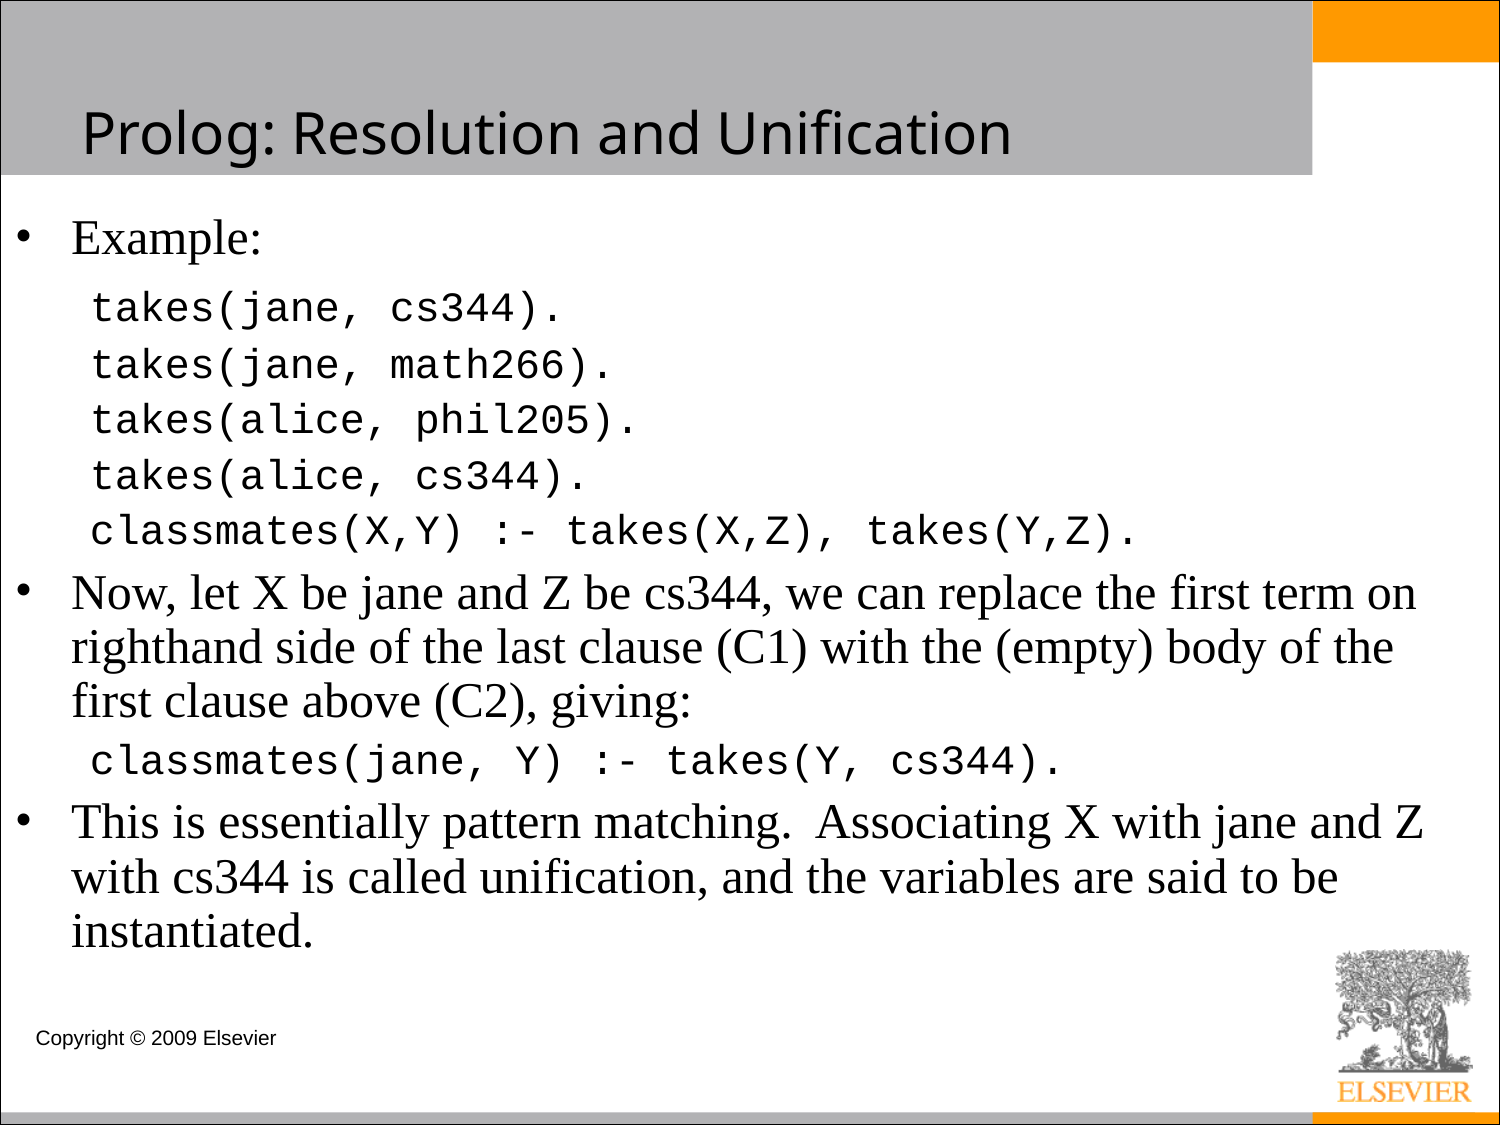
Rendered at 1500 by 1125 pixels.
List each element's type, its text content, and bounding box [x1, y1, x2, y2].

picture [1334, 949, 1473, 1102]
text_box [0, 888, 1500, 1125]
list Example: takes(jane, cs344). takes(jane, math266). takes(alice, phil205). takes(alice, cs344). classmates(X,Y) :- takes(X,Z), takes(Y,Z). Now, let X be jane and Z be cs344, we can replace the first term on righthand side of the last clause (C1) with the (empty) body of the first clause above (C2), giving: classmates(jane, Y) :- takes(Y, cs344). This is essentially pattern matching. Associating X with jane and Z with cs344 is called unification, and the variables are said to be instantiated. [0, 203, 1500, 888]
text_box [0, 0, 1500, 203]
title Prolog: Resolution and Unification [66, 37, 1463, 203]
text_box Copyright © 2009 Elsevier [29, 1024, 507, 1065]
